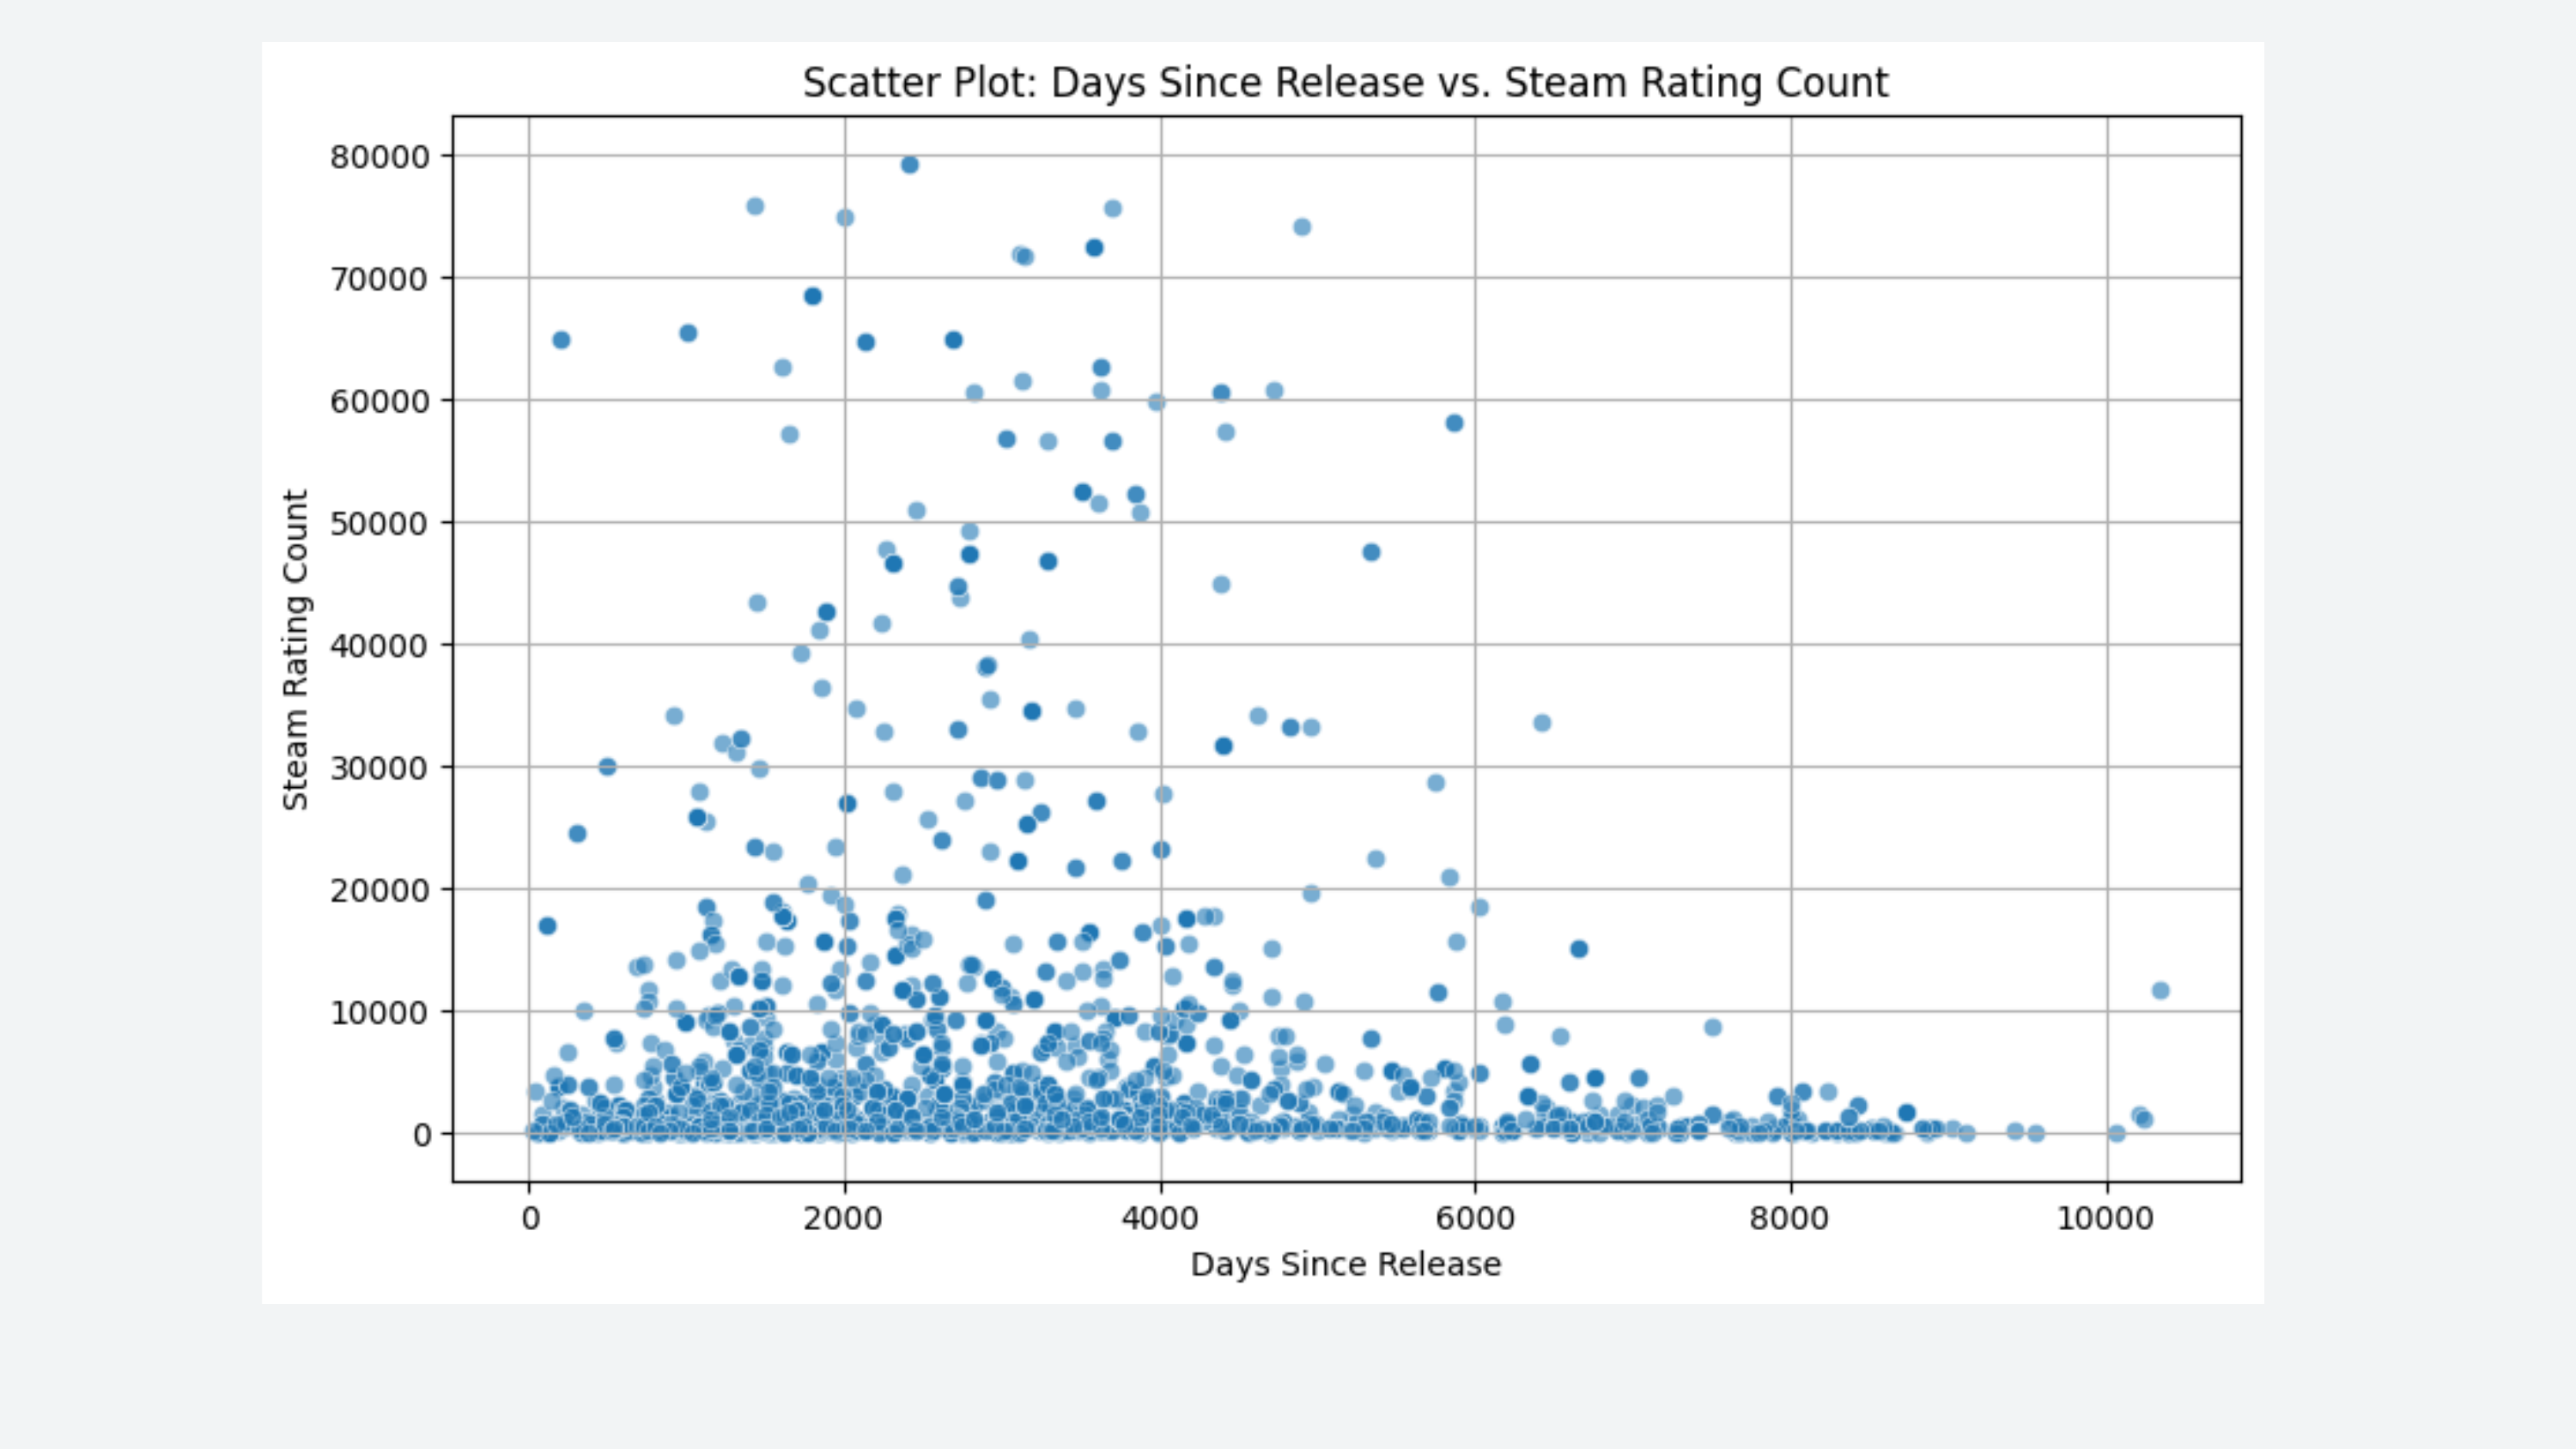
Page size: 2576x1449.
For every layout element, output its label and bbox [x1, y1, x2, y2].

text_box [261, 42, 2264, 1304]
